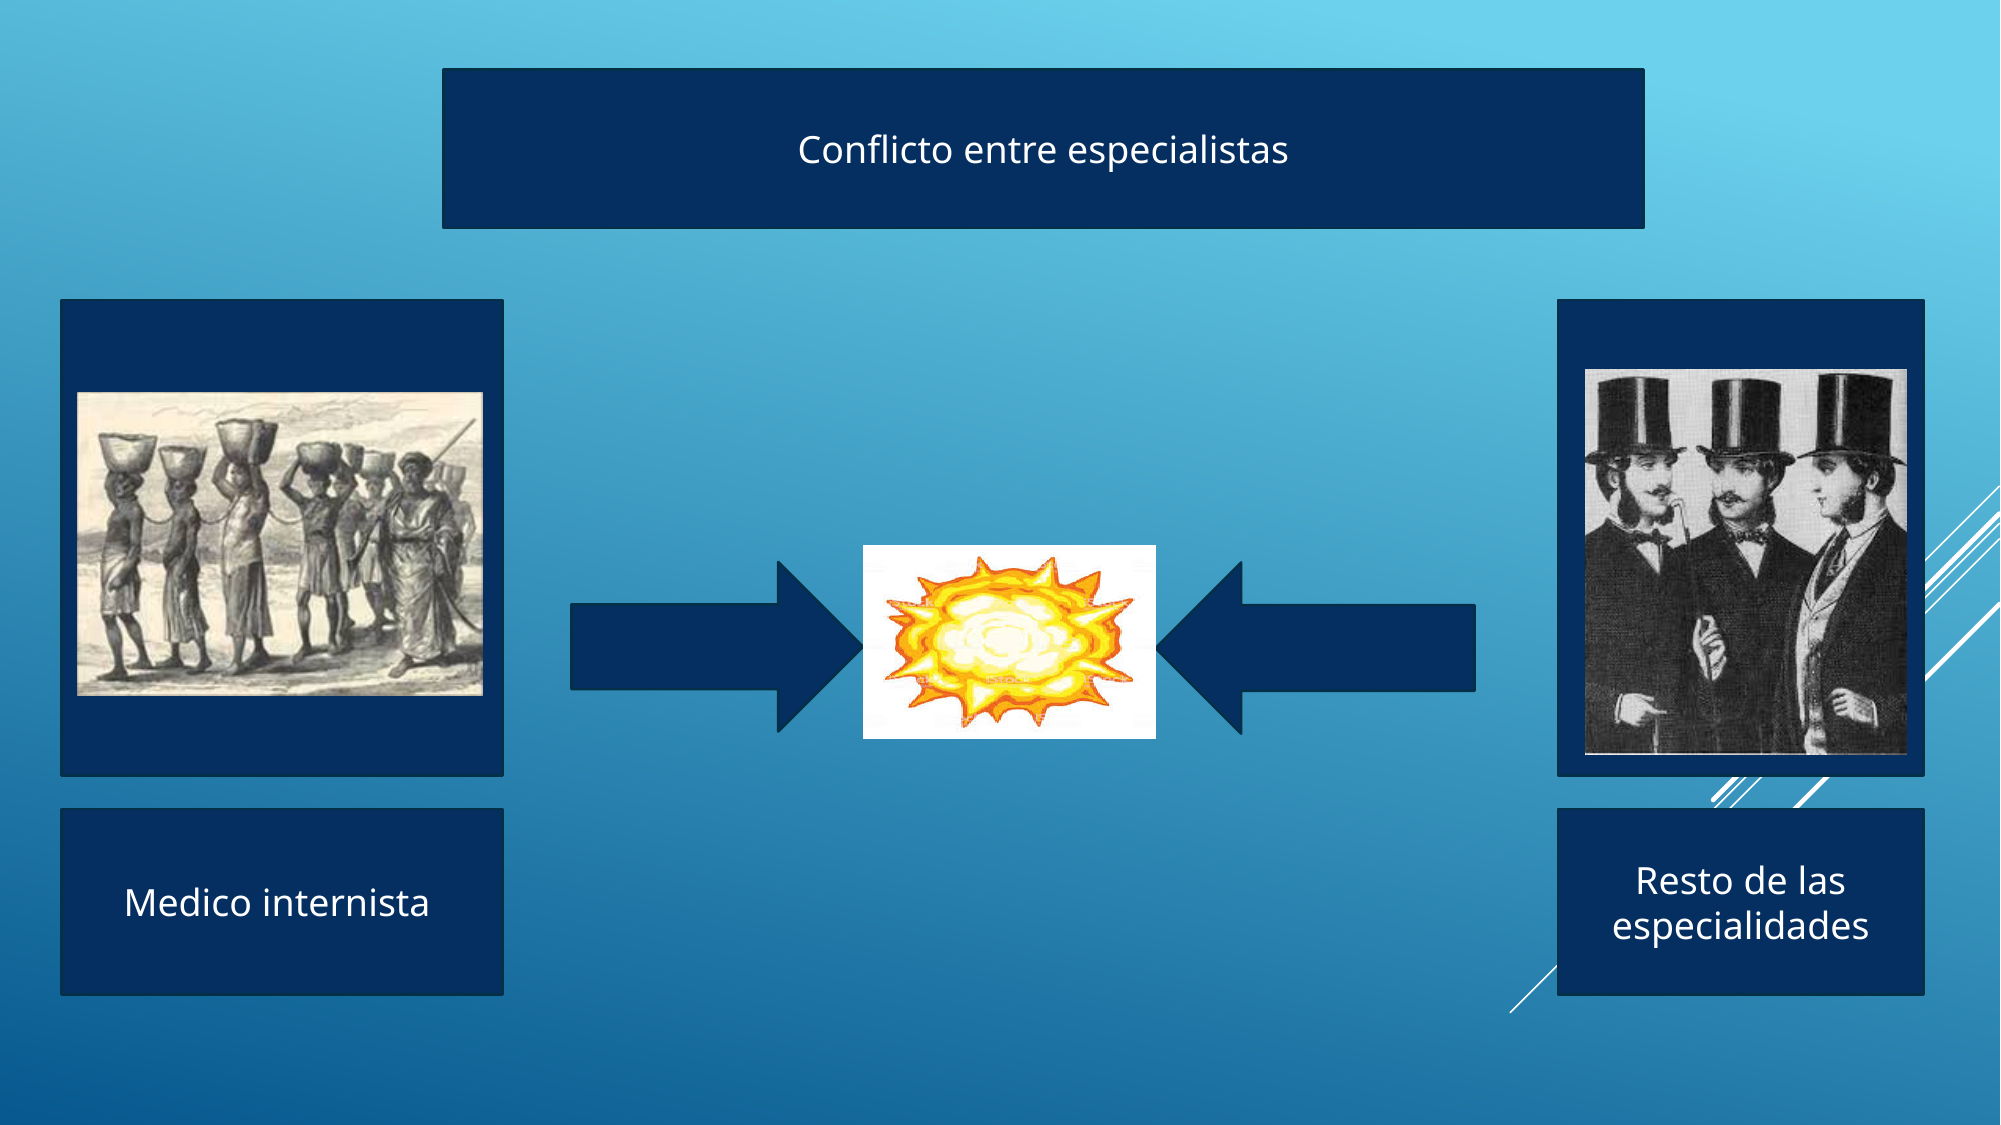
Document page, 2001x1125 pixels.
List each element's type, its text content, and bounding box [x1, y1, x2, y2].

picture [1585, 369, 1907, 755]
text_box [570, 560, 862, 733]
text_box Conflicto entre especialistas [442, 68, 1645, 229]
picture [862, 544, 1156, 739]
picture [77, 392, 483, 696]
text_box Resto de las especialidades [1557, 808, 1925, 996]
text_box [1557, 299, 1925, 777]
text_box Medico internista [60, 808, 504, 996]
text_box [1156, 561, 1476, 735]
text_box [60, 299, 504, 777]
